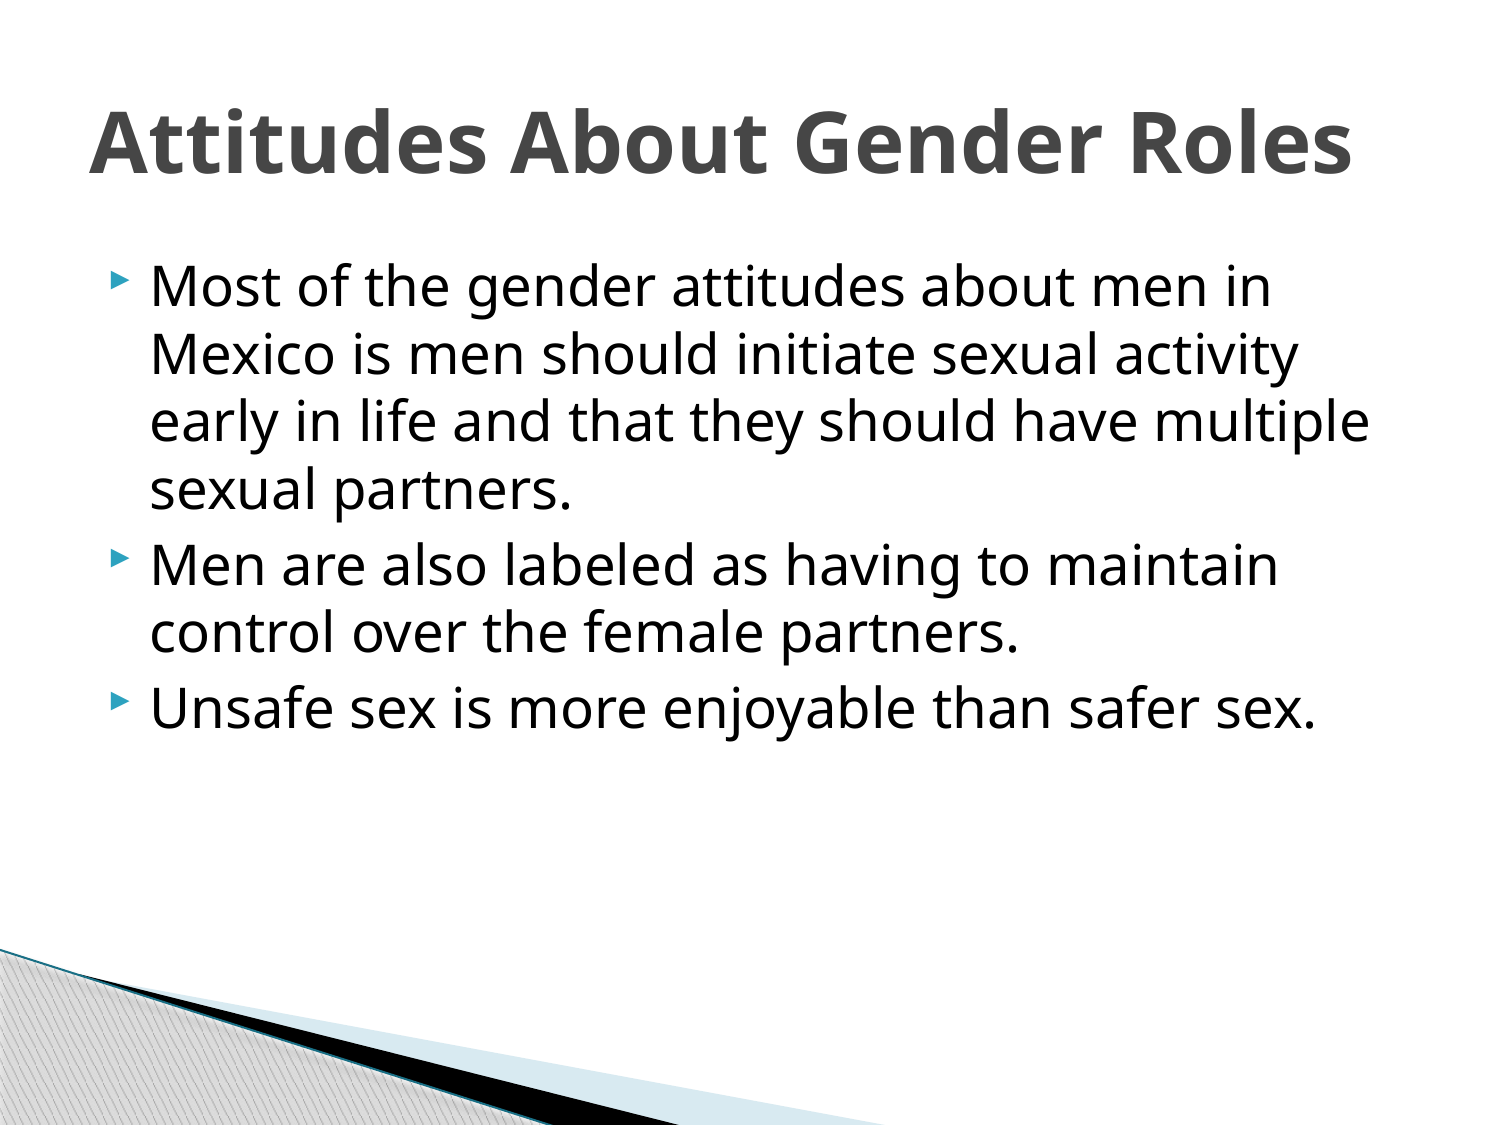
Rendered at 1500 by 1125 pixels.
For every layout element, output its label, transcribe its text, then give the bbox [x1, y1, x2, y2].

title Attitudes About Gender Roles [75, 45, 1425, 233]
list Most of the gender attitudes about men in Mexico is men should initiate sexual activity early in life and that they should have multiple sexual partners. Men are also labeled as having to maintain control over the female partners. Unsafe sex is more enjoyable than safer sex. [75, 243, 1425, 986]
